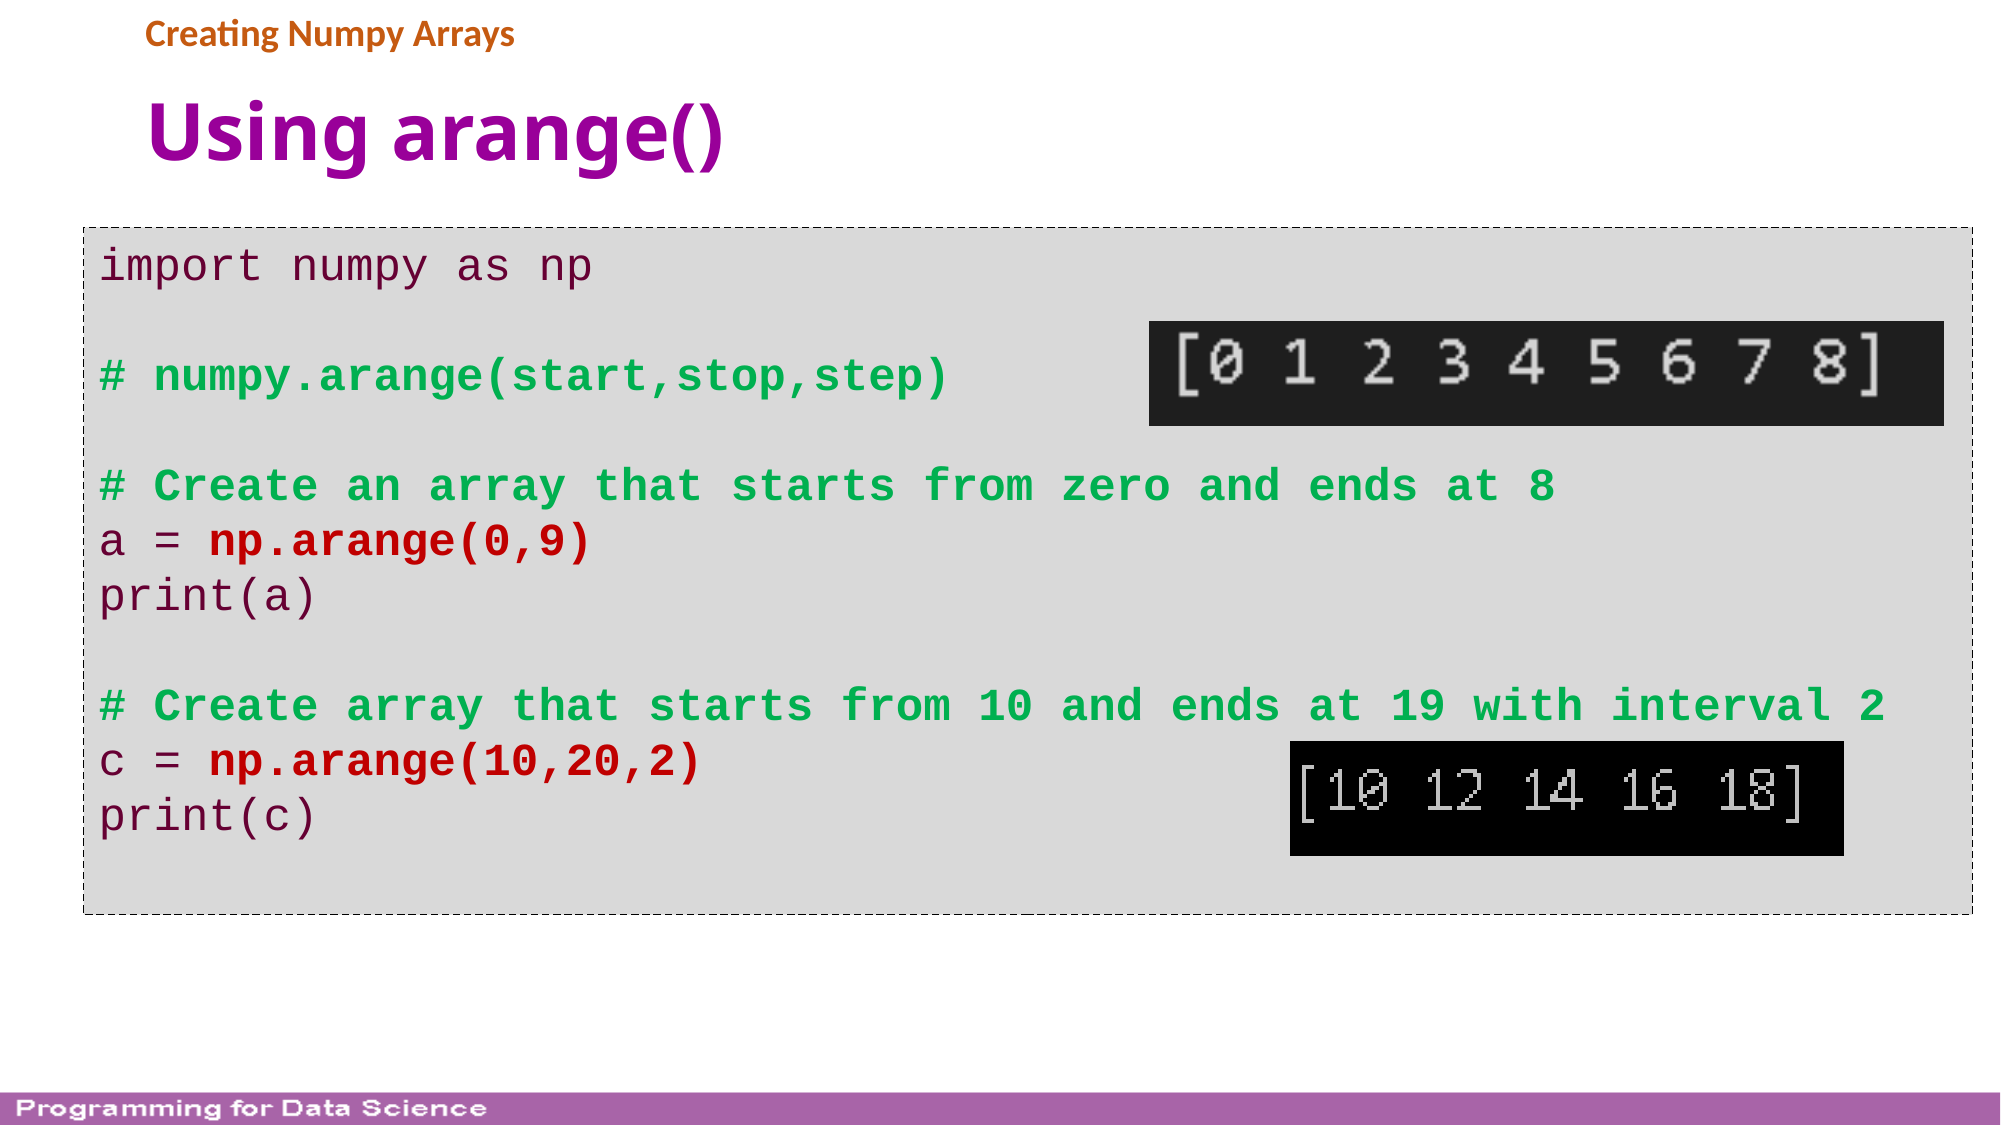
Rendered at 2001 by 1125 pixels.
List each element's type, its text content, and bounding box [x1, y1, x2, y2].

list Creating Numpy Arrays [130, 0, 1944, 62]
title Using arange() [130, 62, 1944, 208]
picture [0, 0, 2001, 1125]
text_box import numpy as np # numpy.arange(start,stop,step) # Create an array that starts from zero and ends at 8 a = np.arange(0,9) print(a) # Create array that starts from 10 and ends at 19 with interval 2 c = np.arange(10,20,2) print(c) [83, 227, 1973, 915]
slide_number 13 [1455, 1042, 1946, 1103]
